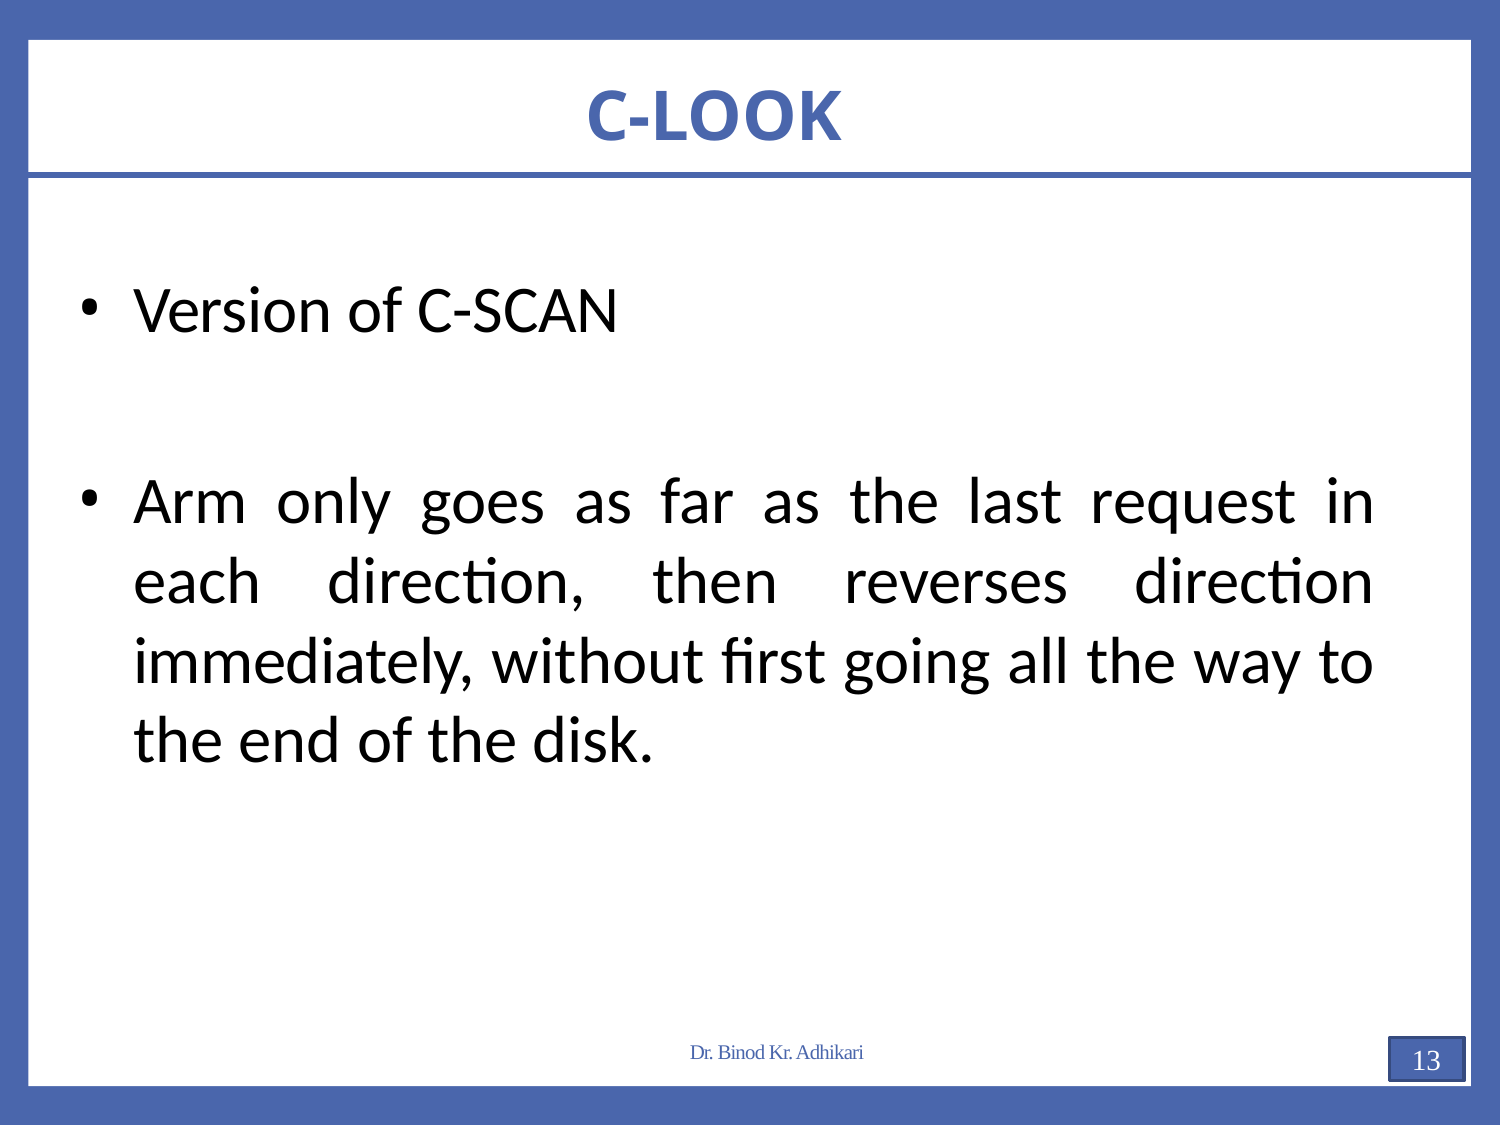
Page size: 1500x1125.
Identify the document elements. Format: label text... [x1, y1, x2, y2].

title C-LOOK [142, 16, 1358, 207]
footer Dr. Binod Kr. Adhikari [485, 777, 1067, 1125]
text_box Version of C-SCAN Arm only goes as far as the last request in each direction, then reverses direction immediately, without first going all the way to the end of the disk. [74, 263, 1376, 777]
